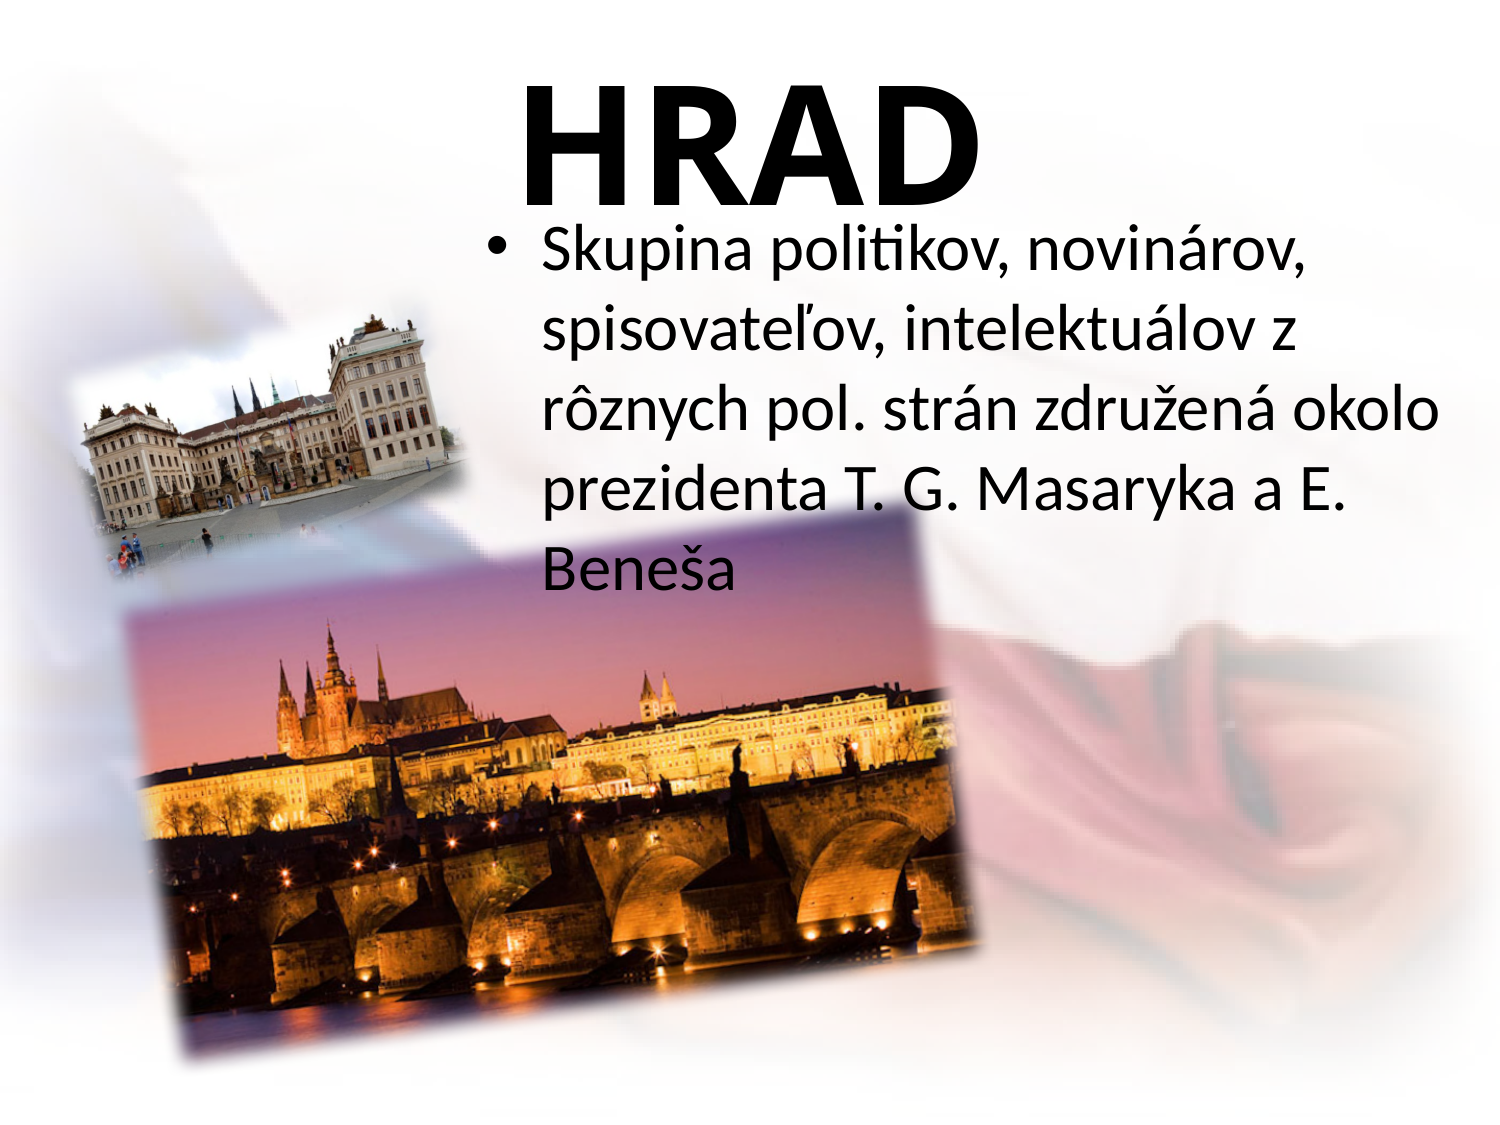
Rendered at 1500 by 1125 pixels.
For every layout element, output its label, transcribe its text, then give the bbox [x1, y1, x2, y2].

list Skupina politikov, novinárov, spisovateľov, intelektuálov z rôznych pol. strán združená okolo prezidenta T. G. Masaryka a E. Beneša [470, 196, 1500, 894]
title HRAD [75, 45, 1425, 233]
picture [63, 306, 970, 1049]
